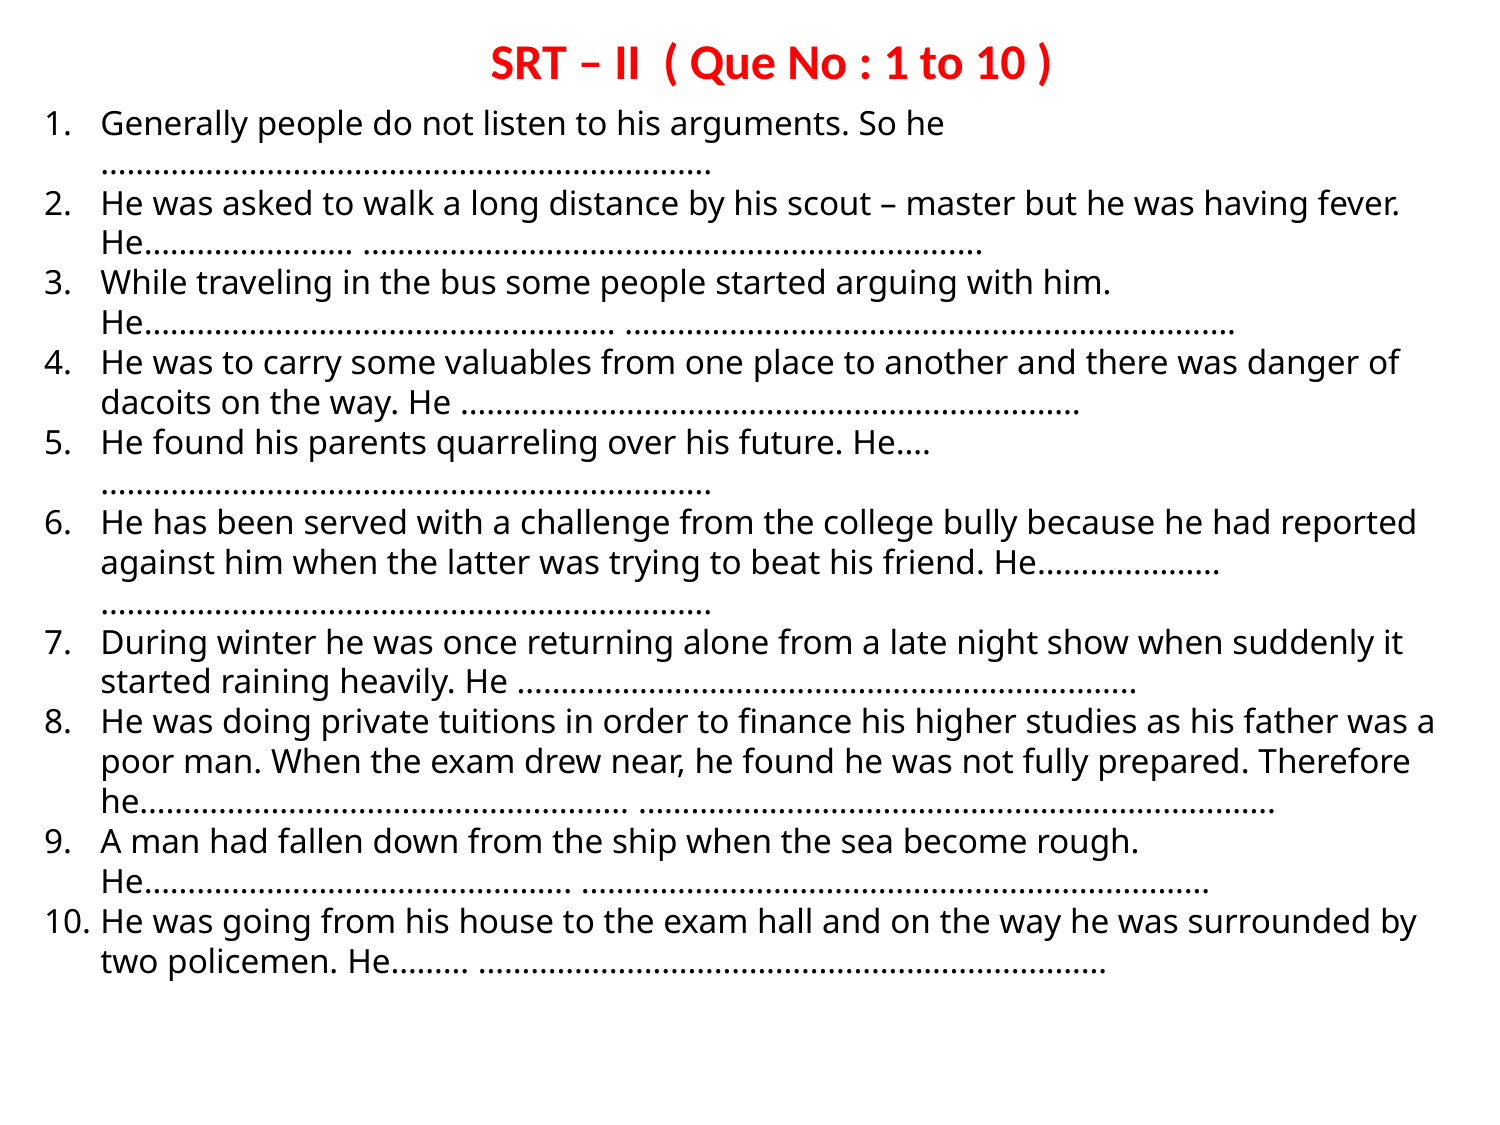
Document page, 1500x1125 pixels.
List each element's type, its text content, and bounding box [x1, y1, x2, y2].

text_box Generally people do not listen to his arguments. So he ……………………………………………………………. He was asked to walk a long distance by his scout – master but he was having fever. He…………………… …………………………………………………………..... While traveling in the bus some people started arguing with him. He……………………………………………… ……………………………………………………………. He was to carry some valuables from one place to another and there was danger of dacoits on the way. He …………………………………………………………….. He found his parents quarreling over his future. He…. ……………………………………………………………. He has been served with a challenge from the college bully because he had reported against him when the latter was trying to beat his friend. He………………… ……………………………………………………………. During winter he was once returning alone from a late night show when suddenly it started raining heavily. He …………………………………………………………….. He was doing private tuitions in order to finance his higher studies as his father was a poor man. When the exam drew near, he found he was not fully prepared. Therefore he……………………………………………….. ………………………………………………………………. A man had fallen down from the ship when the sea become rough. He…………………………………………. ……………………………………………………………… He was going from his house to the exam hall and on the way he was surrounded by two policemen. He……… ……………………………………………………………… [29, 54, 1477, 988]
text_box SRT – II ( Que No : 1 to 10 ) [475, 22, 1068, 54]
